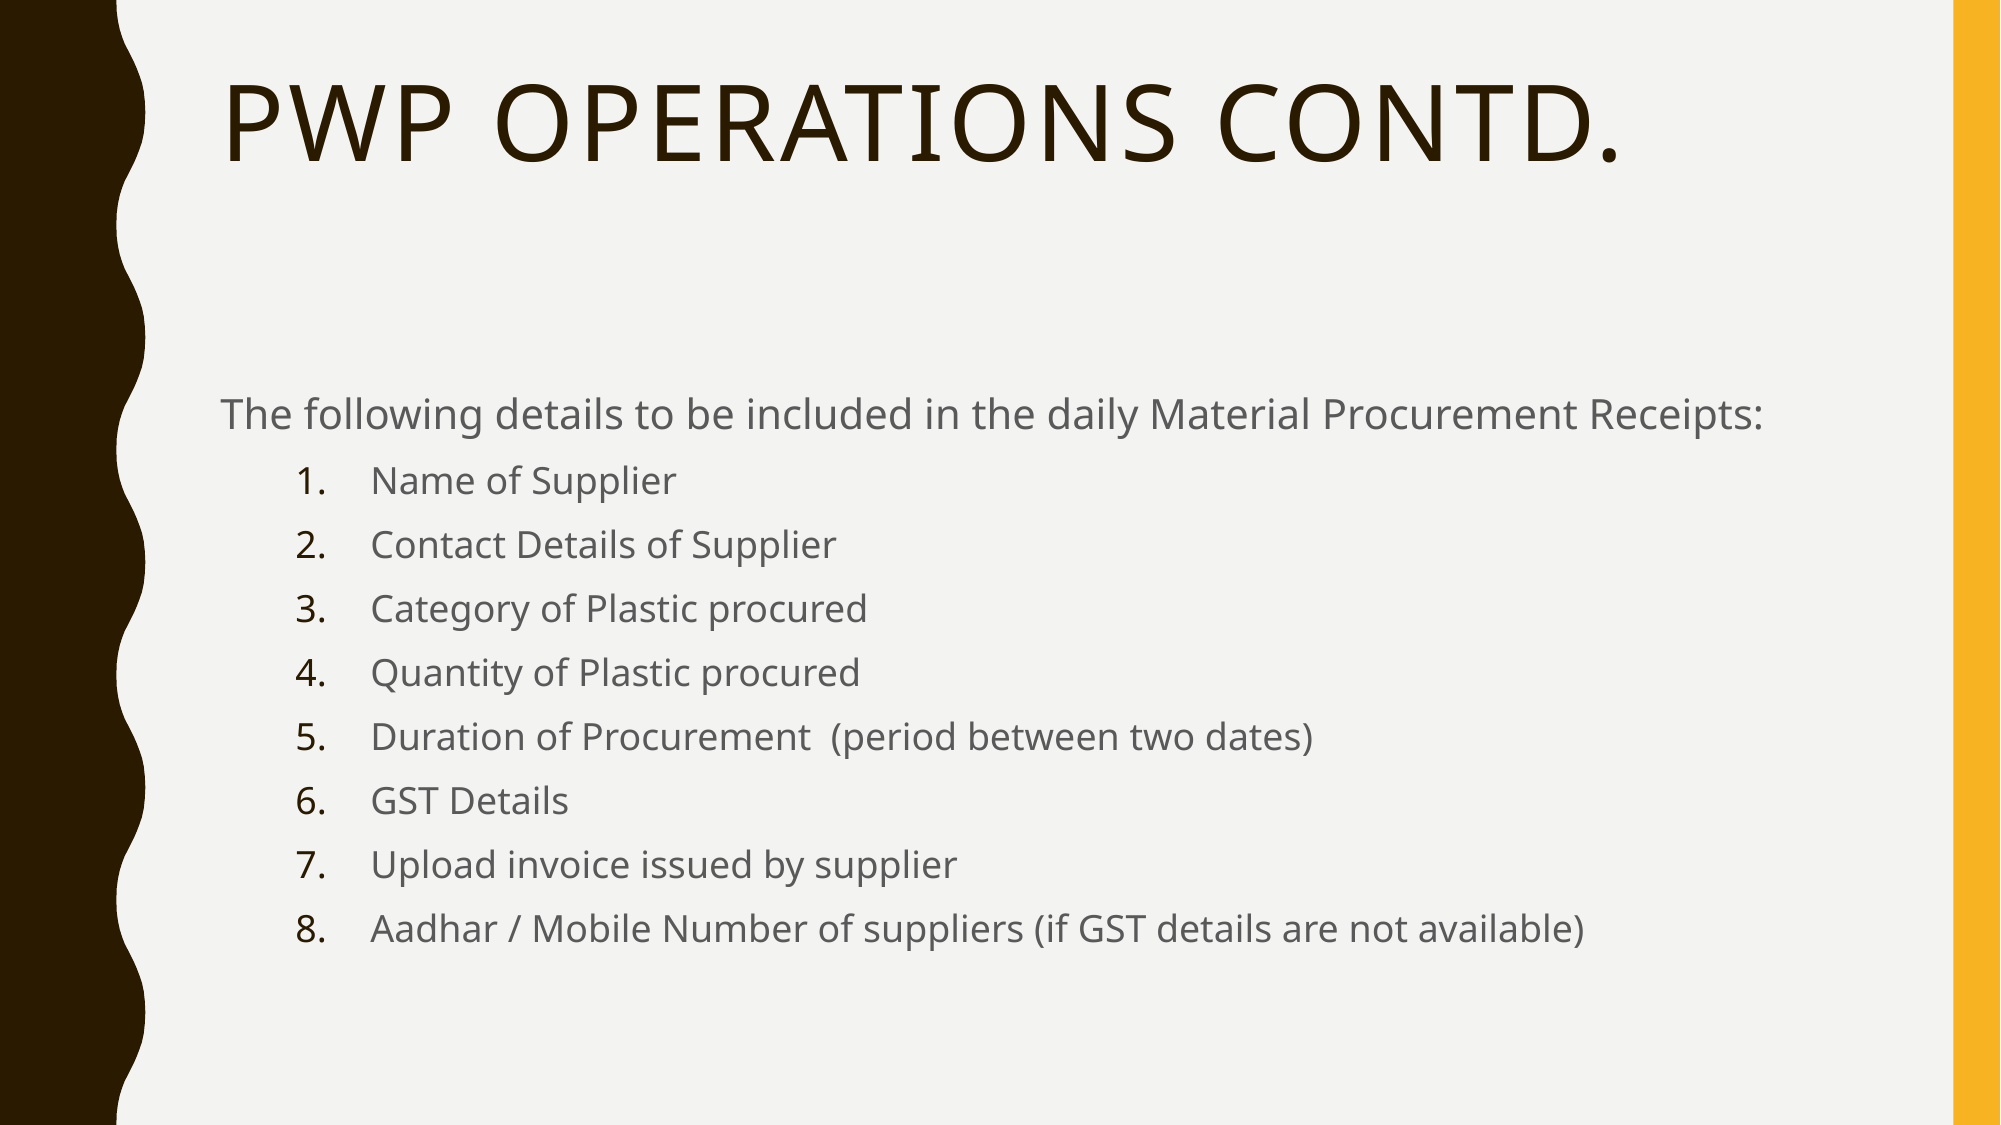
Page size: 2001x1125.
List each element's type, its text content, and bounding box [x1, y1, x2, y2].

list The following details to be included in the daily Material Procurement Receipts: Name of Supplier Contact Details of Supplier Category of Plastic procured Quantity of Plastic procured Duration of Procurement (period between two dates) GST Details Upload invoice issued by supplier Aadhar / Mobile Number of suppliers (if GST details are not available) [205, 375, 1875, 965]
title PWP Operations CONTD. [205, 62, 1875, 308]
